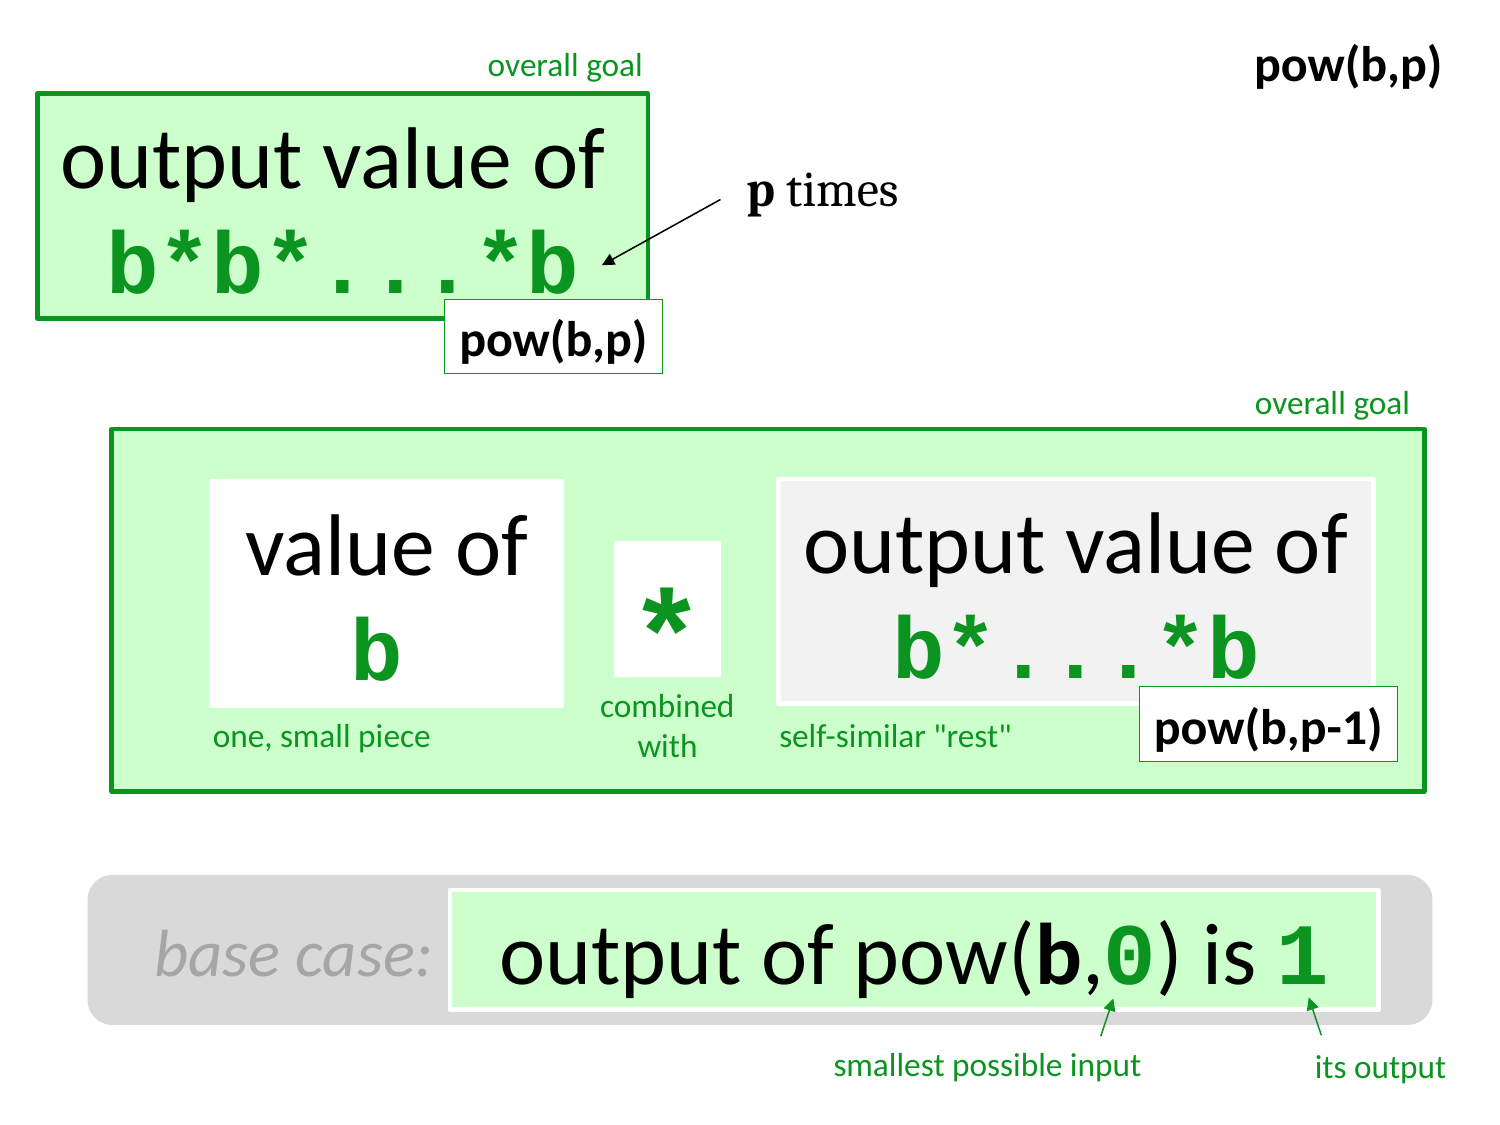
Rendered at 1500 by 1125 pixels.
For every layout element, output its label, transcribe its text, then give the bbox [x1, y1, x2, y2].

text_box [614, 541, 721, 676]
text_box output of pow(b,0) is 1 [449, 889, 1379, 1010]
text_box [601, 199, 721, 266]
text_box combined with [576, 676, 759, 772]
text_box overall goal [472, 35, 659, 91]
text_box one, small piece [197, 706, 446, 762]
text_box value of b [211, 480, 562, 706]
text_box [111, 429, 1425, 792]
text_box overall goal [1240, 373, 1426, 429]
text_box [1308, 997, 1322, 1036]
text_box output value of b*...*b [778, 479, 1374, 704]
text_box self-similar "rest" [764, 706, 1027, 762]
text_box [87, 874, 1433, 1025]
text_box output value of b*b*...*b [37, 93, 648, 319]
text_box * [615, 545, 720, 711]
text_box its output [1299, 1037, 1462, 1093]
text_box pow(b,p) [1239, 23, 1458, 99]
text_box smallest possible input [818, 1036, 1157, 1091]
text_box p times [731, 148, 914, 224]
text_box pow(b,p) [444, 299, 663, 374]
text_box base case: [139, 902, 448, 998]
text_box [1100, 998, 1114, 1037]
text_box pow(b,p-1) [1139, 686, 1398, 762]
